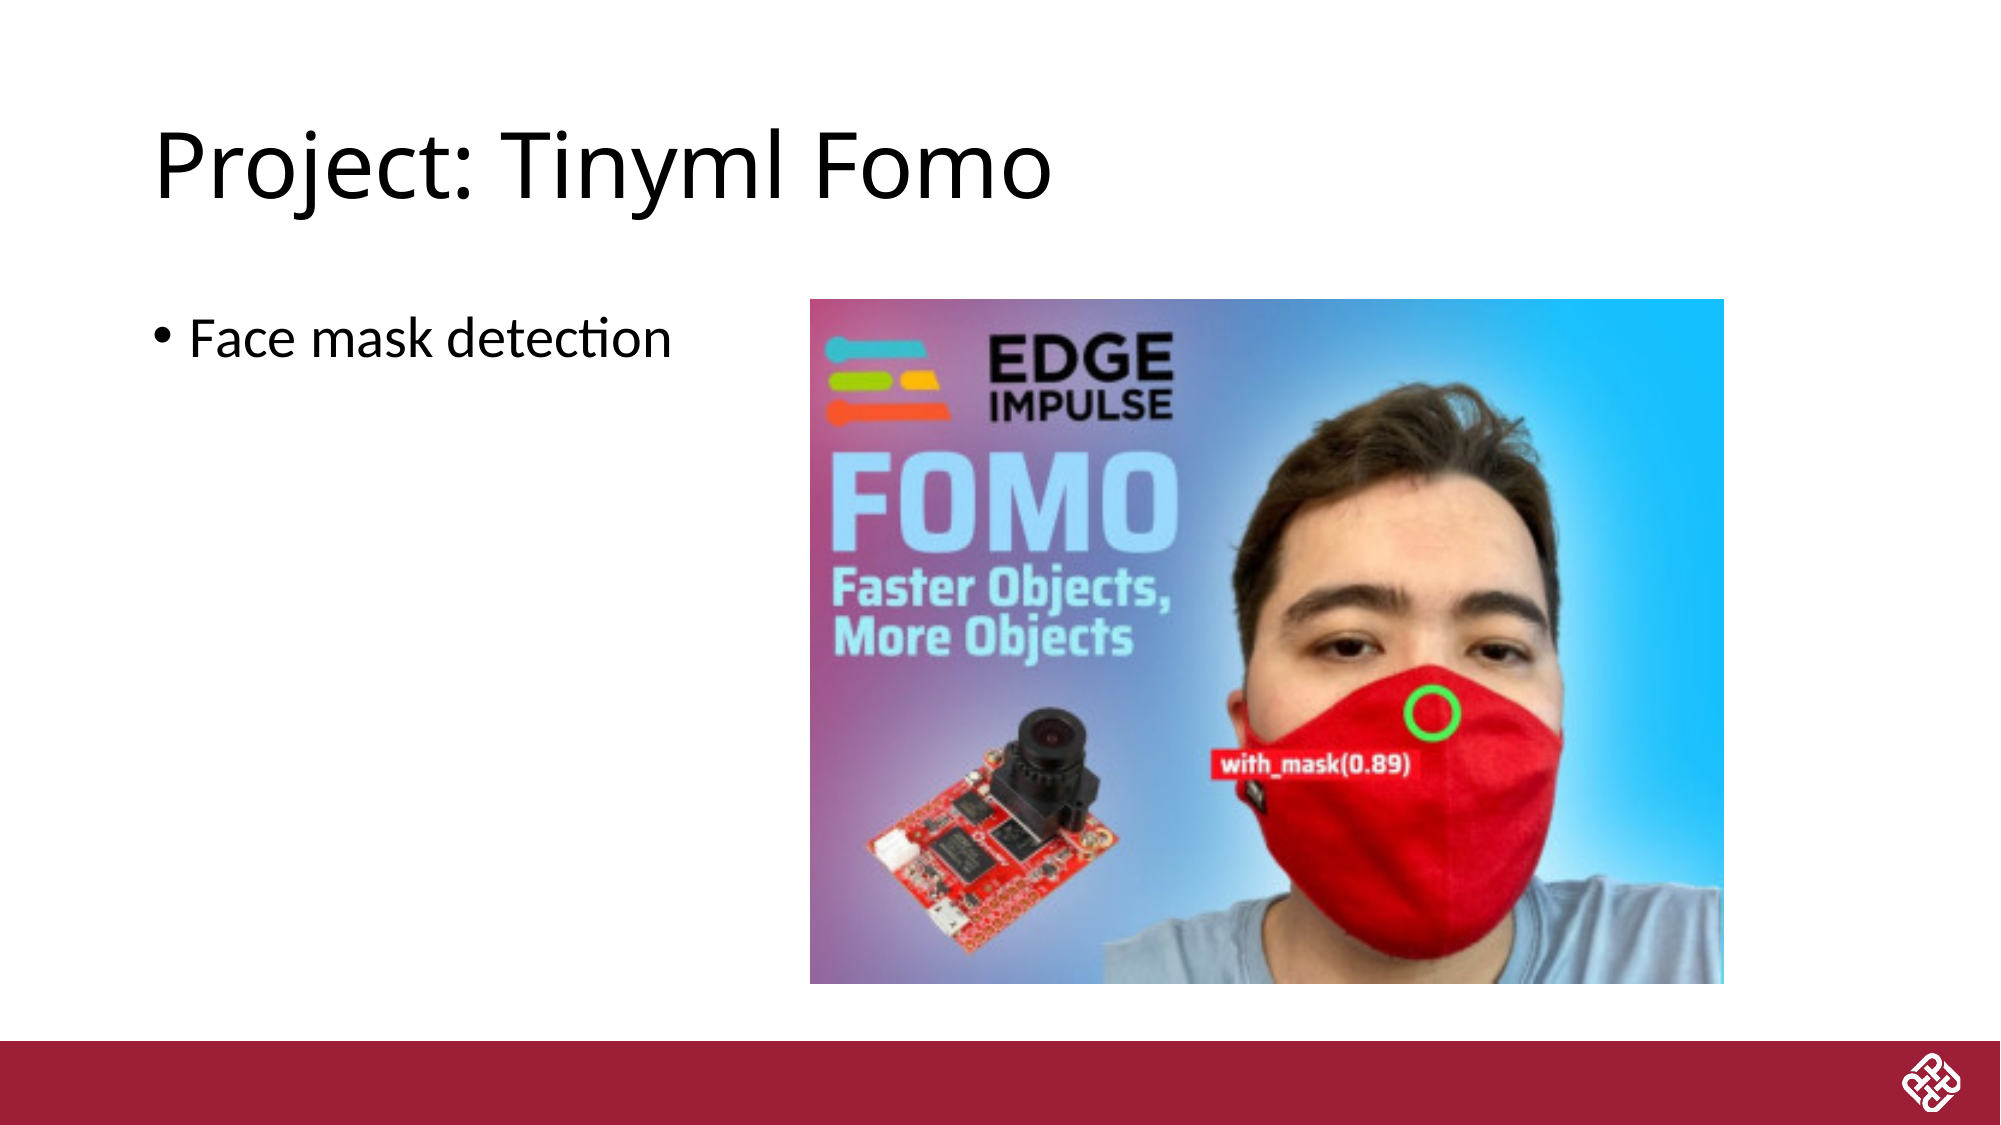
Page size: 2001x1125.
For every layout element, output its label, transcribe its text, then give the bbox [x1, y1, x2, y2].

list Face mask detection [137, 299, 1863, 1014]
picture [0, 1041, 2000, 1125]
title Project: Tinyml Fomo [137, 59, 1863, 278]
picture [810, 299, 1724, 984]
